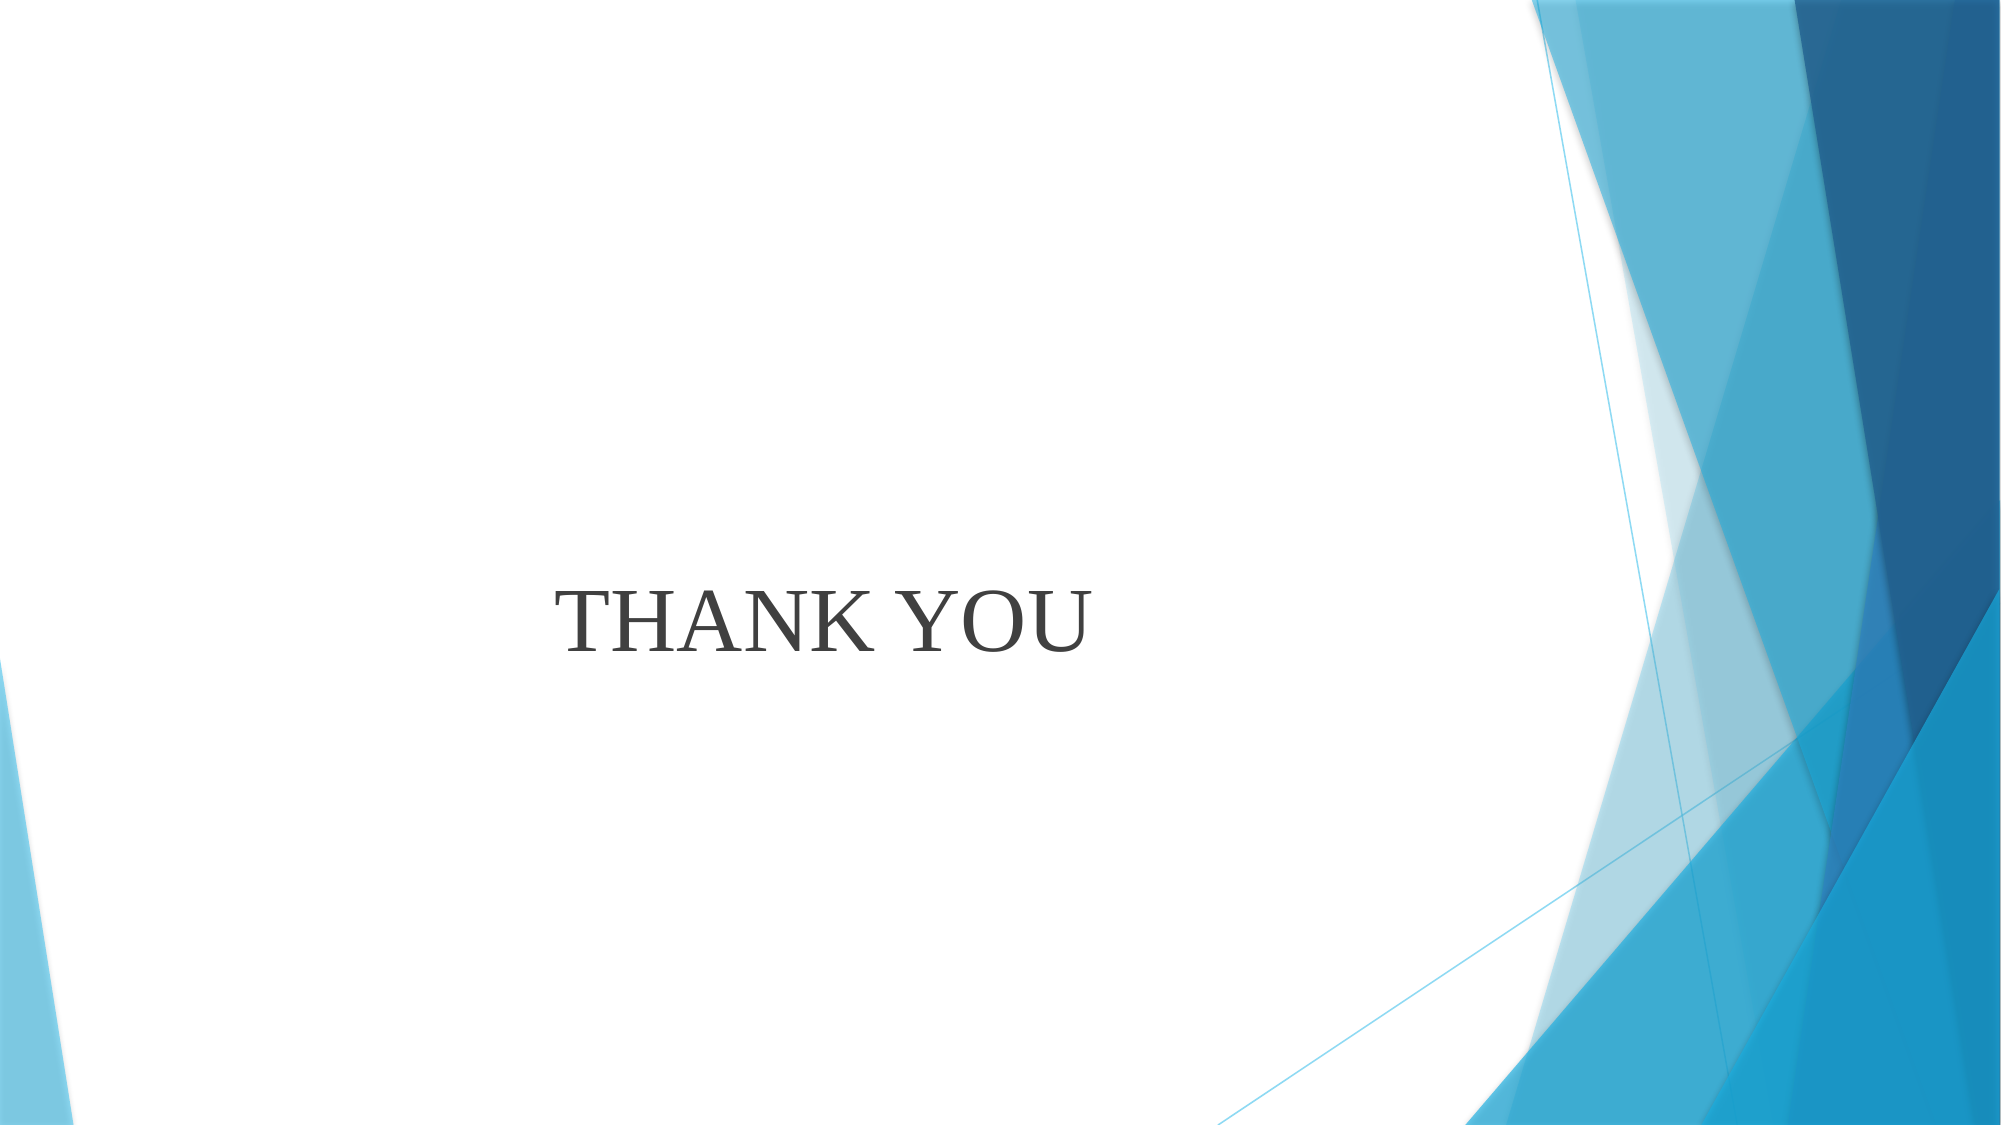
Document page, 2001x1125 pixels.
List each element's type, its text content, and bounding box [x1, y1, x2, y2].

list THANK YOU [111, 354, 1745, 992]
